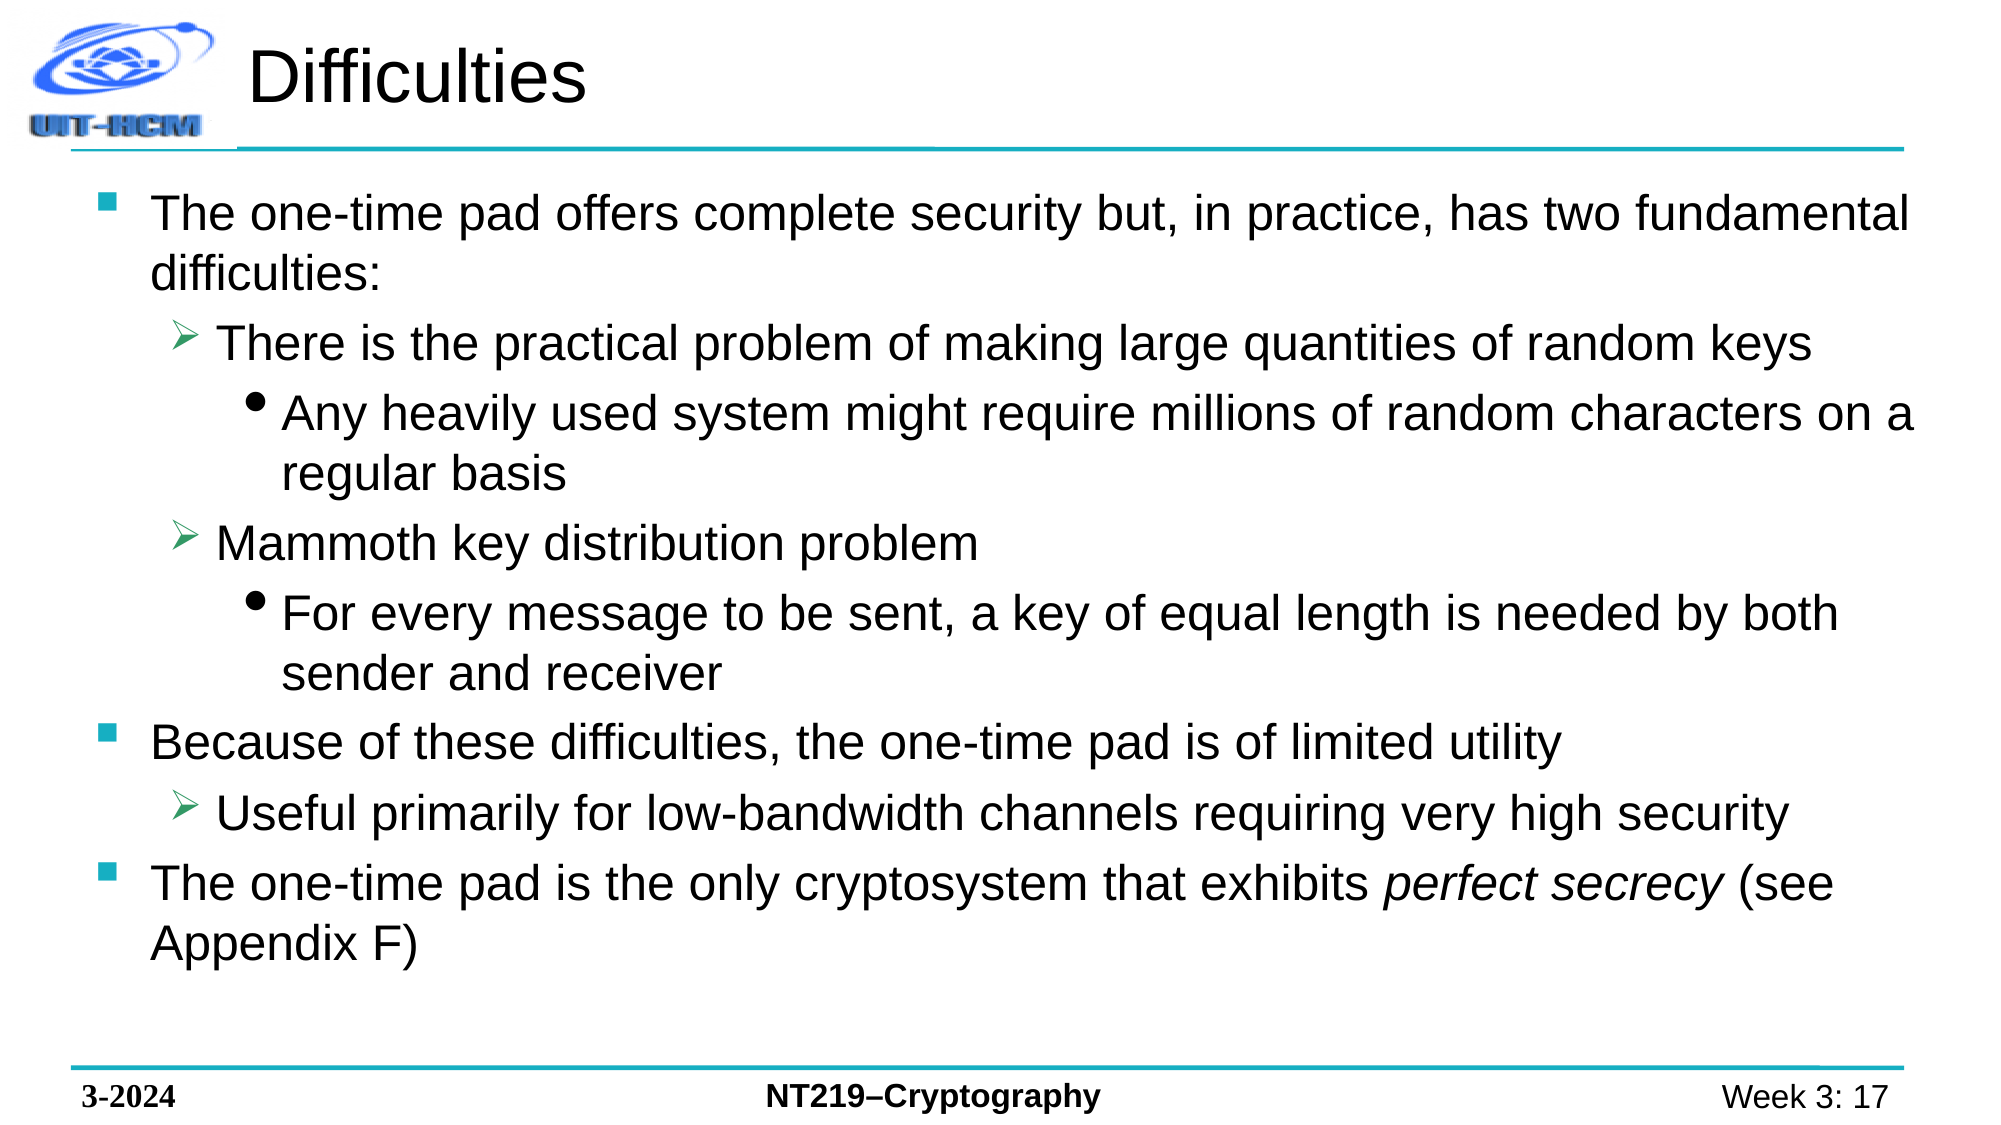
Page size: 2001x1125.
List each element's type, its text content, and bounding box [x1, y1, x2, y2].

list The one-time pad offers complete security but, in practice, has two fundamental difficulties: There is the practical problem of making large quantities of random keys Any heavily used system might require millions of random characters on a regular basis Mammoth key distribution problem For every message to be sent, a key of equal length is needed by both sender and receiver Because of these difficulties, the one-time pad is of limited utility Useful primarily for low-bandwidth channels requiring very high security The one-time pad is the only cryptosystem that exhibits perfect secrecy (see Appendix F) [78, 172, 2000, 978]
picture [7, 8, 232, 149]
title Difficulties [232, 0, 1368, 172]
